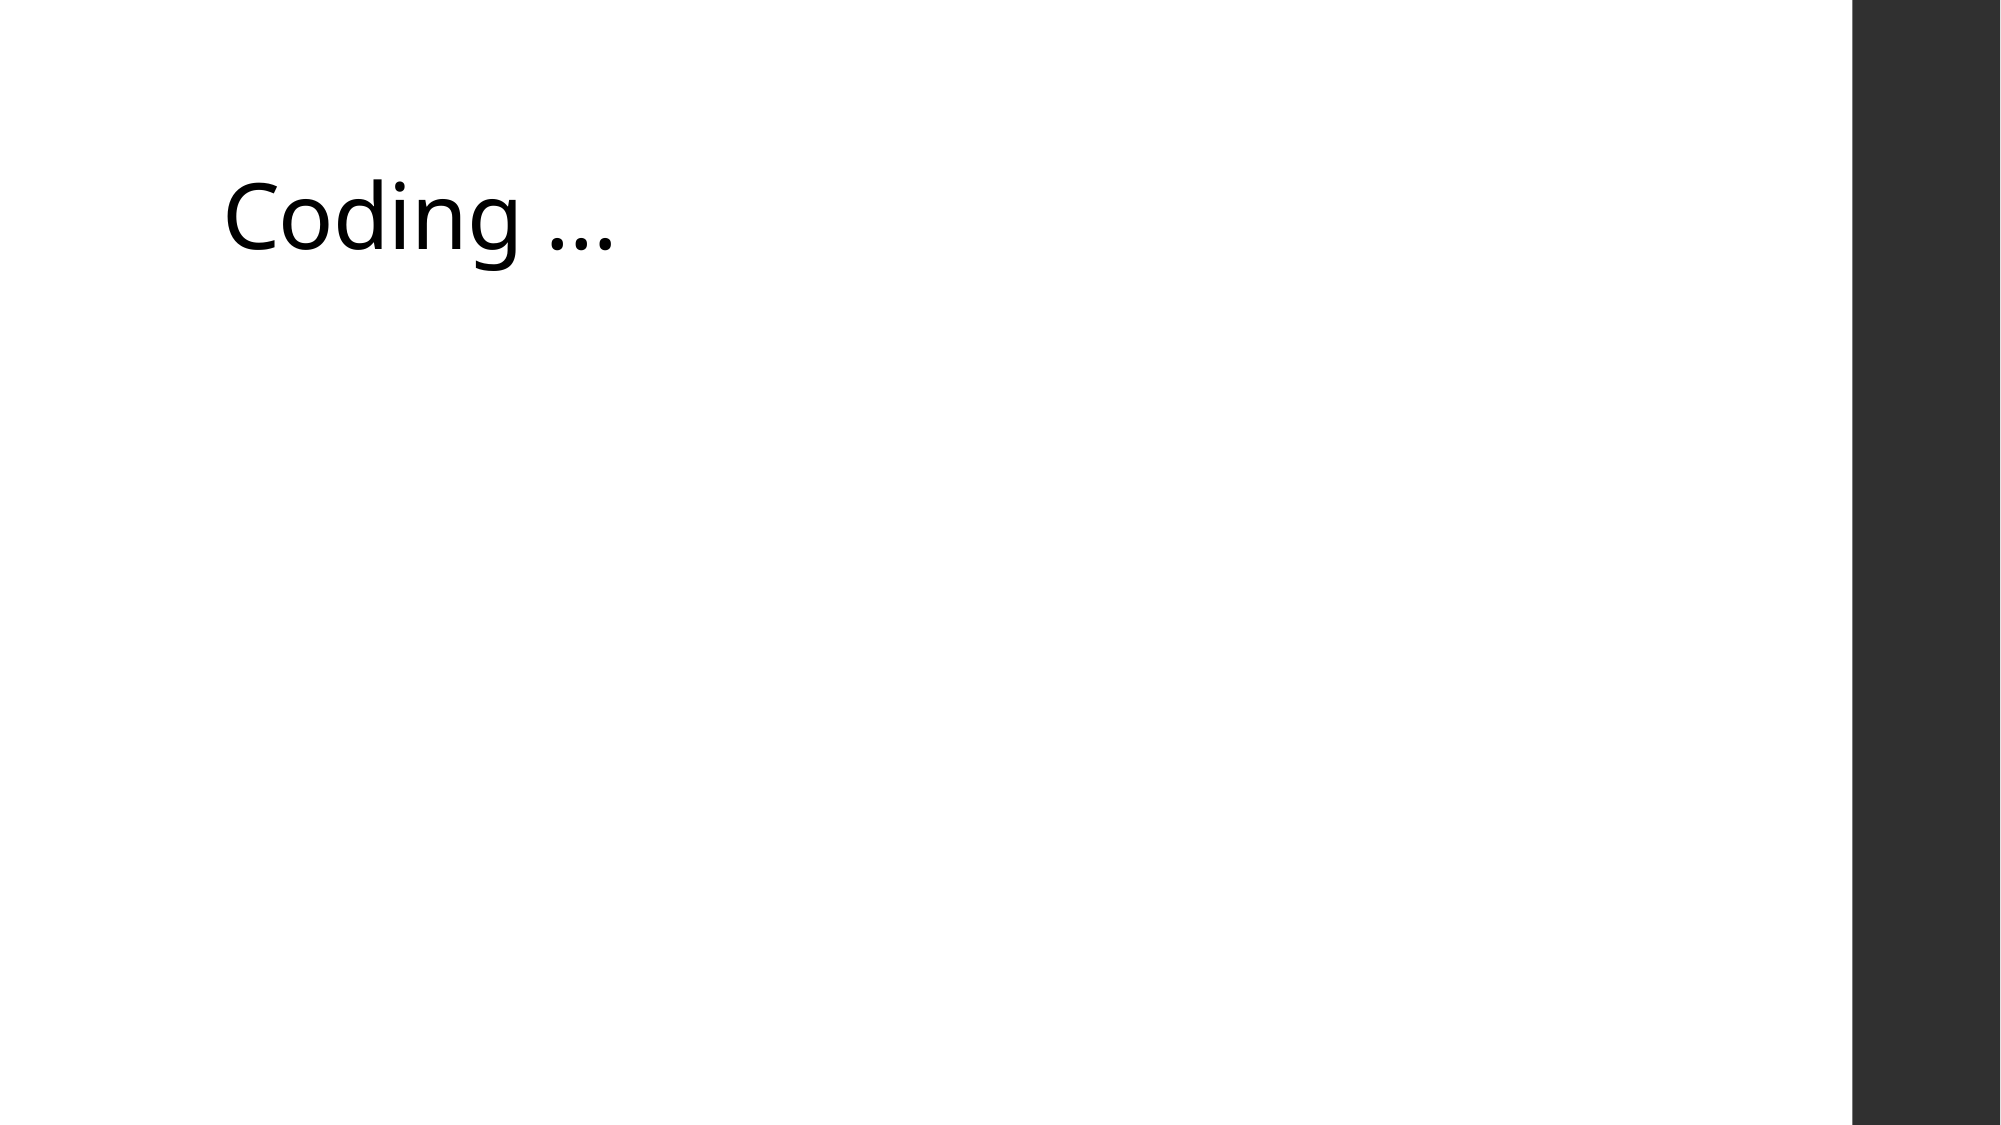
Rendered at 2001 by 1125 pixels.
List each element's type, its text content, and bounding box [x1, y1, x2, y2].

title Coding … [206, 60, 1797, 278]
